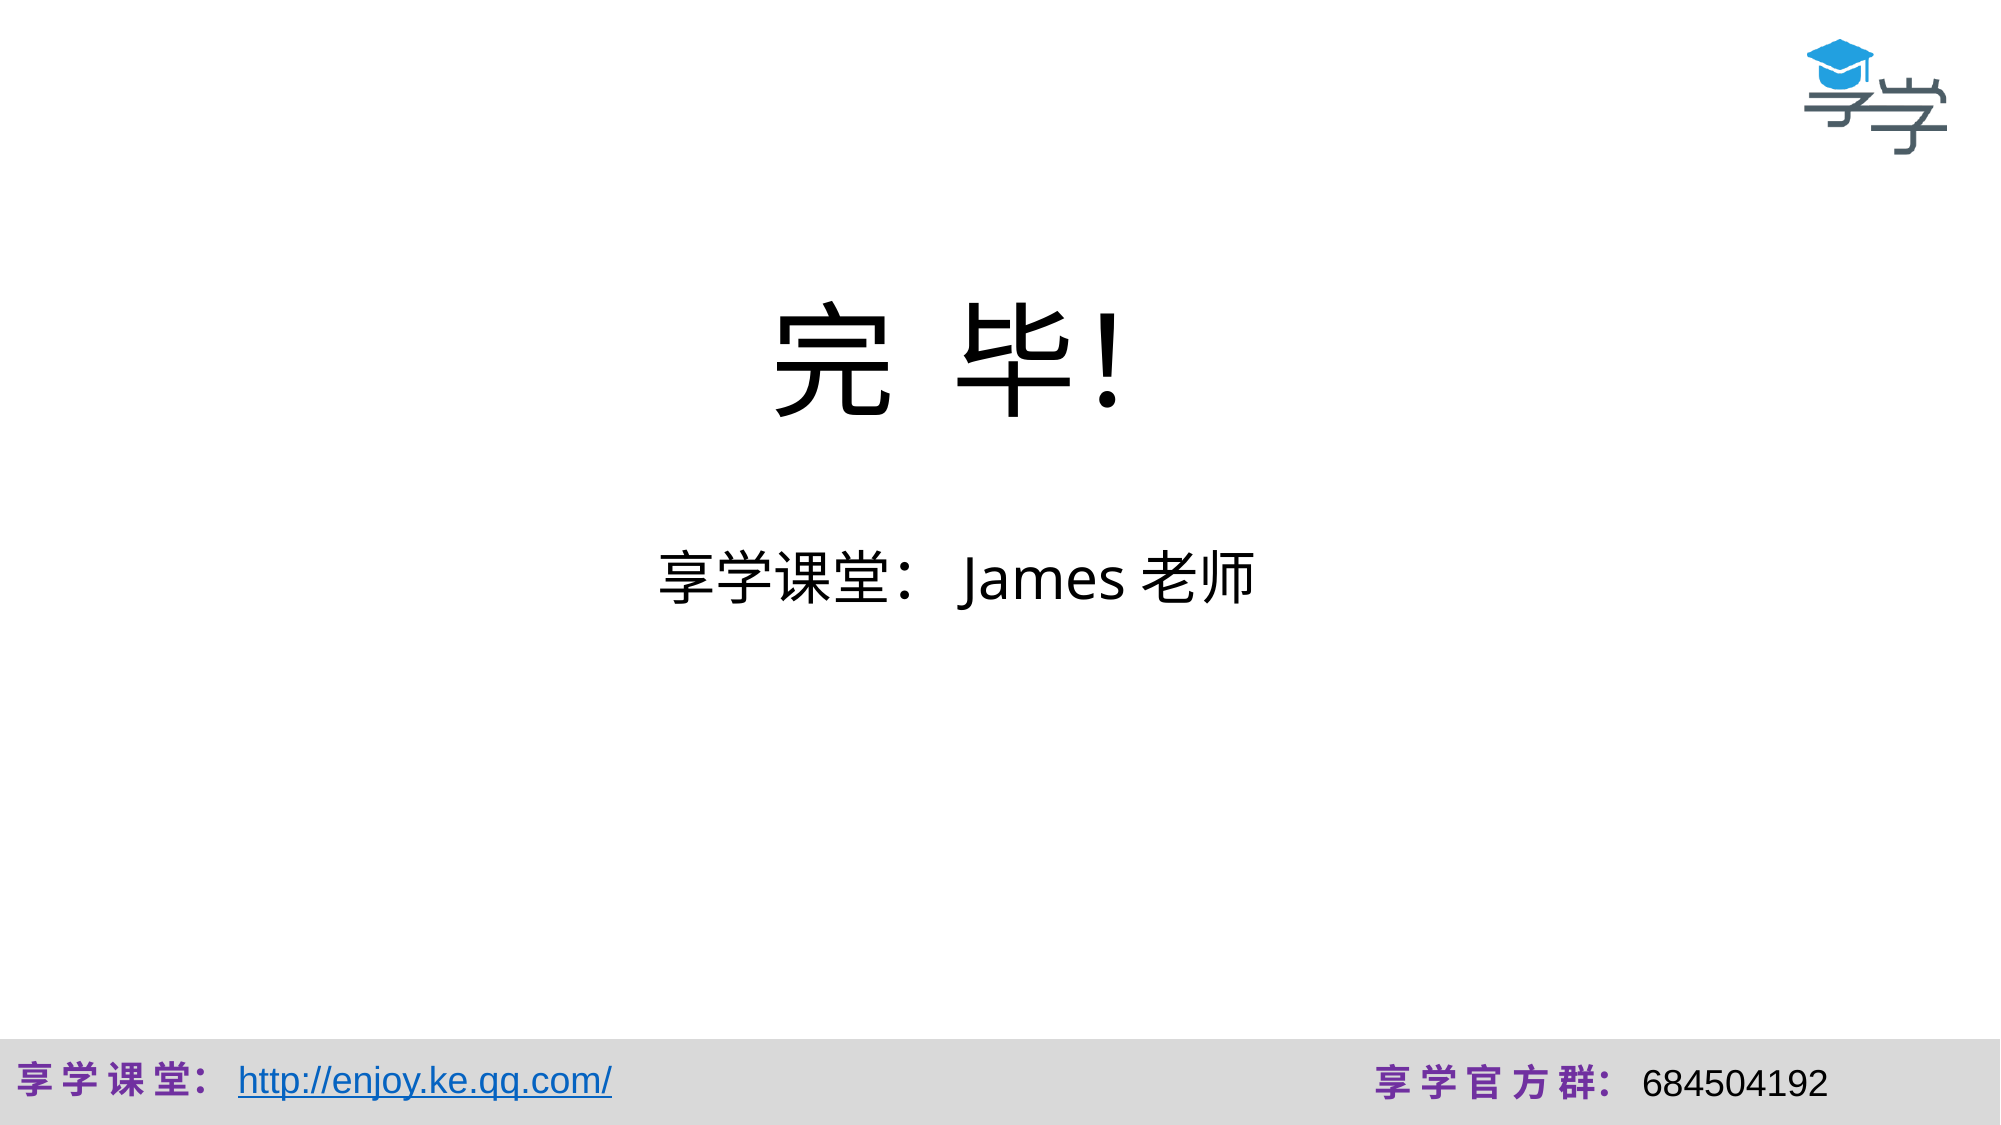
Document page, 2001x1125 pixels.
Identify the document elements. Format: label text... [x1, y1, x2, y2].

picture [1799, 20, 1952, 173]
text_box 完 毕！ [502, 275, 1357, 486]
text_box 享学课堂：James老师 [642, 533, 1273, 619]
